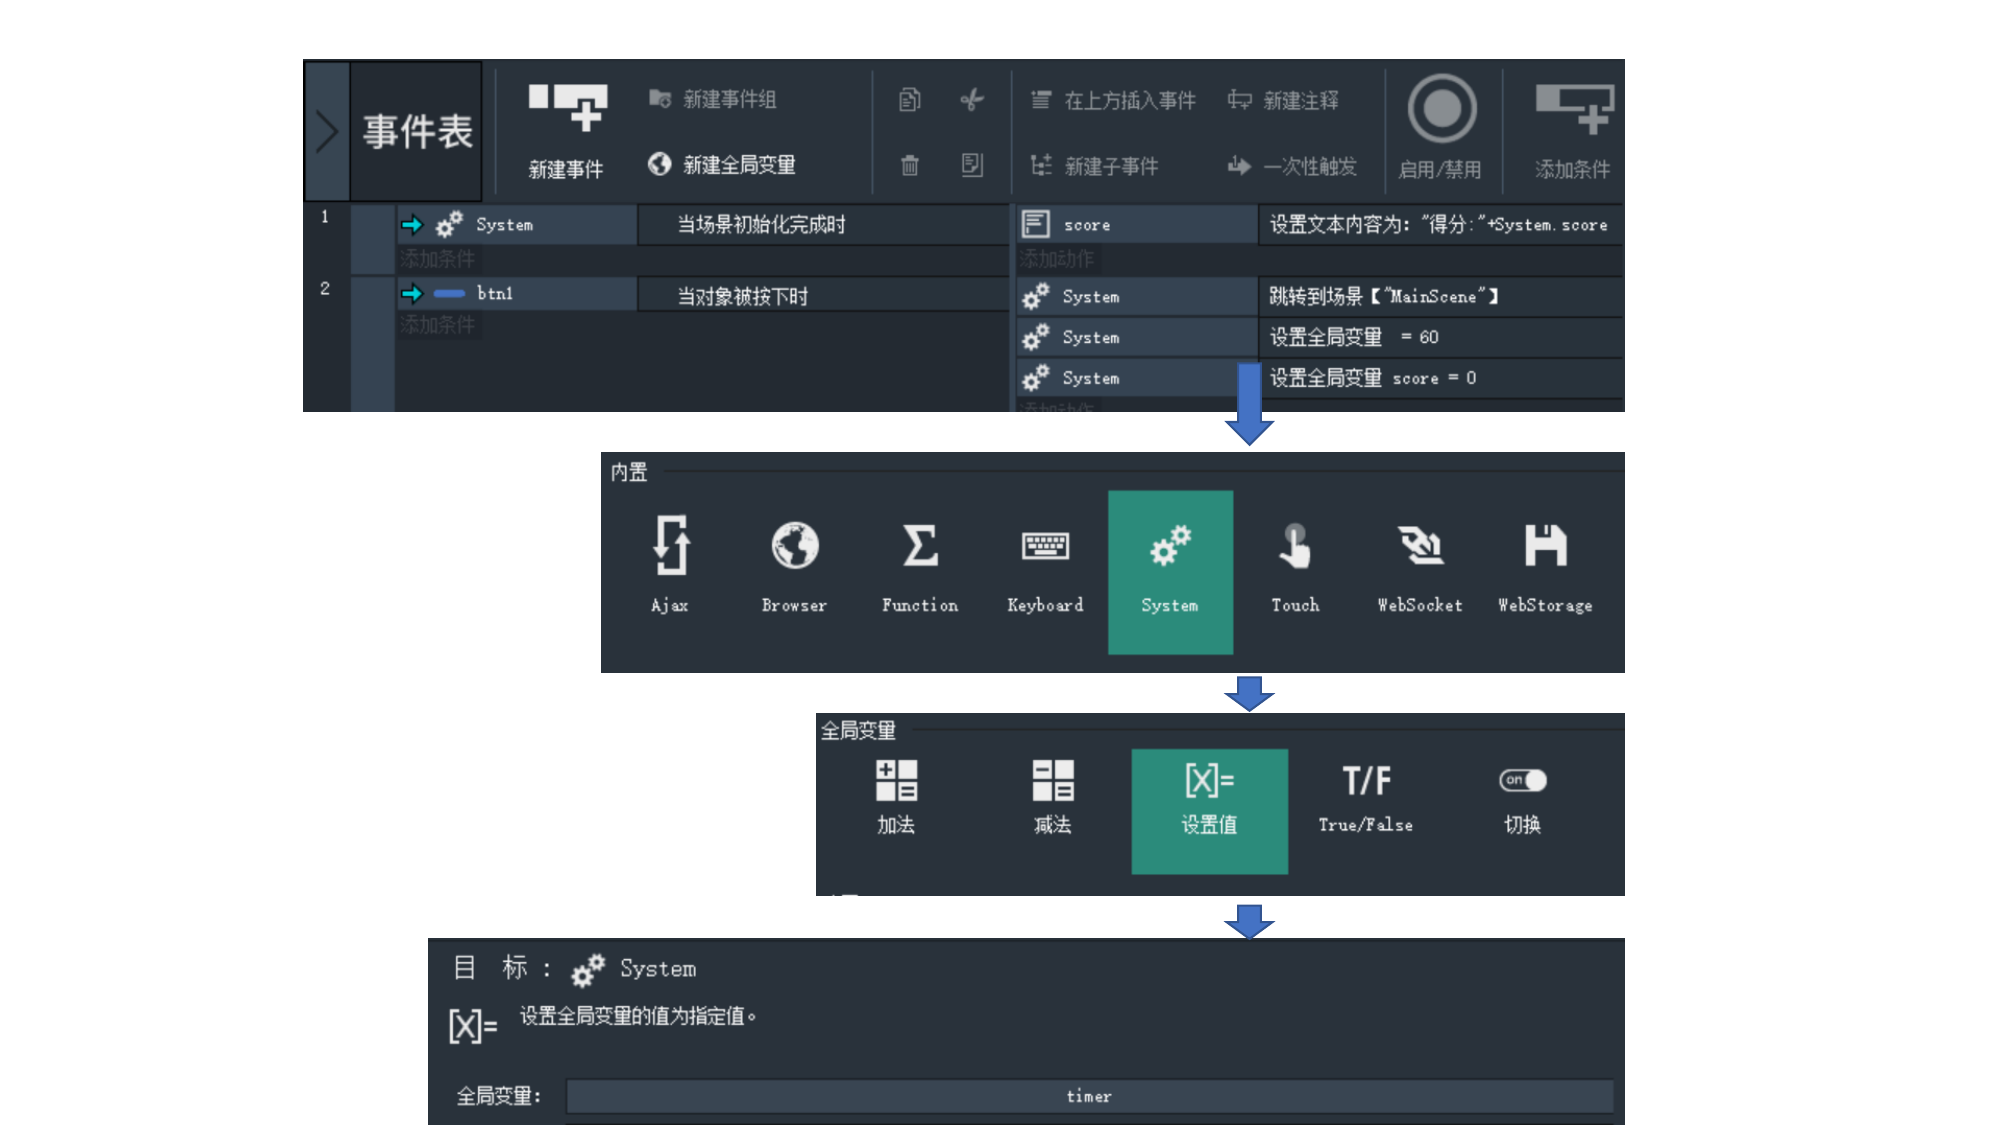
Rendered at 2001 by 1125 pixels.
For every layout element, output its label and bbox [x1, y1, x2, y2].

picture [303, 59, 1625, 412]
text_box [1223, 904, 1276, 938]
picture [816, 713, 1625, 896]
picture [428, 938, 1625, 1125]
picture [601, 451, 1625, 673]
text_box [1224, 412, 1275, 447]
text_box [1223, 676, 1276, 713]
